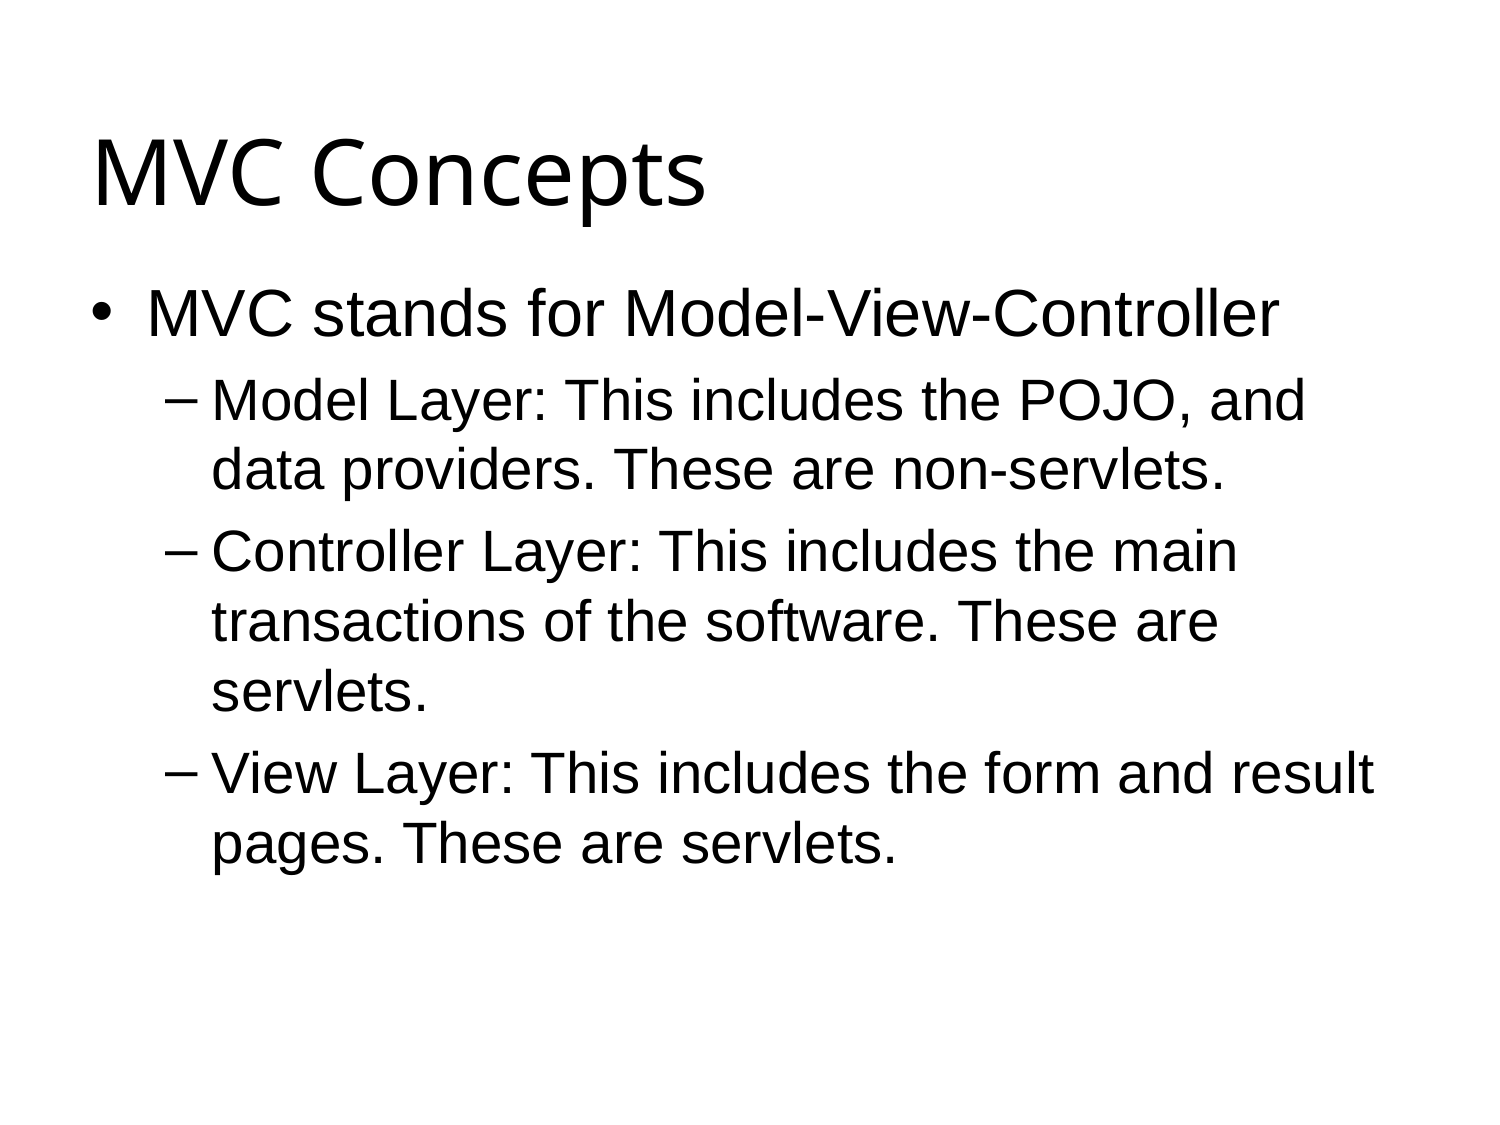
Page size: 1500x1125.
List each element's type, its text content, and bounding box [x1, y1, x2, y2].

list MVC stands for Model-View-Controller Model Layer: This includes the POJO, and data providers. These are non-servlets. Controller Layer: This includes the main transactions of the software. These are servlets. View Layer: This includes the form and result pages. These are servlets. [74, 262, 1426, 1006]
title MVC Concepts [74, 74, 1426, 262]
